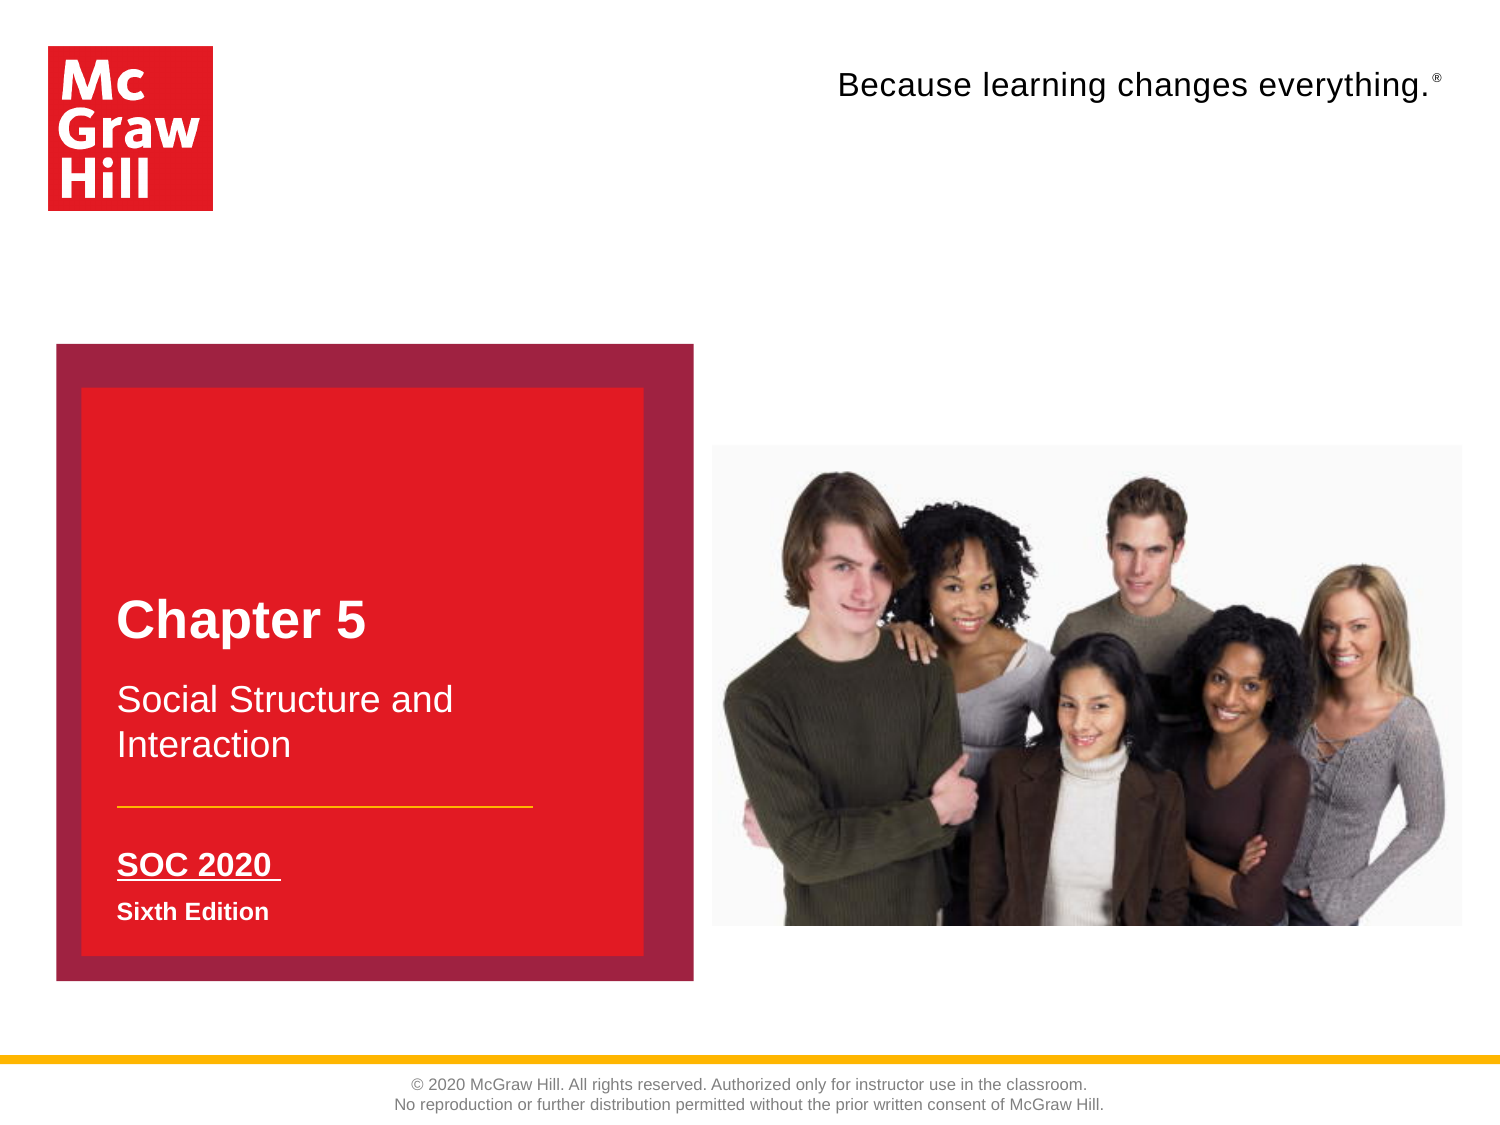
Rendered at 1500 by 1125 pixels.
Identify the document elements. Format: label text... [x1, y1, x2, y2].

picture [712, 413, 1463, 926]
footer © 2020 McGraw Hill. All rights reserved. Authorized only for instructor use in the classroom. No reproduction or further distribution permitted without the prior written consent of McGraw Hill. [0, 1062, 1500, 1125]
title Chapter 5 [101, 427, 600, 657]
subtitle Social Structure and Interaction [101, 667, 600, 800]
list SOC 2020 Sixth Edition [101, 836, 602, 930]
picture [48, 46, 213, 211]
